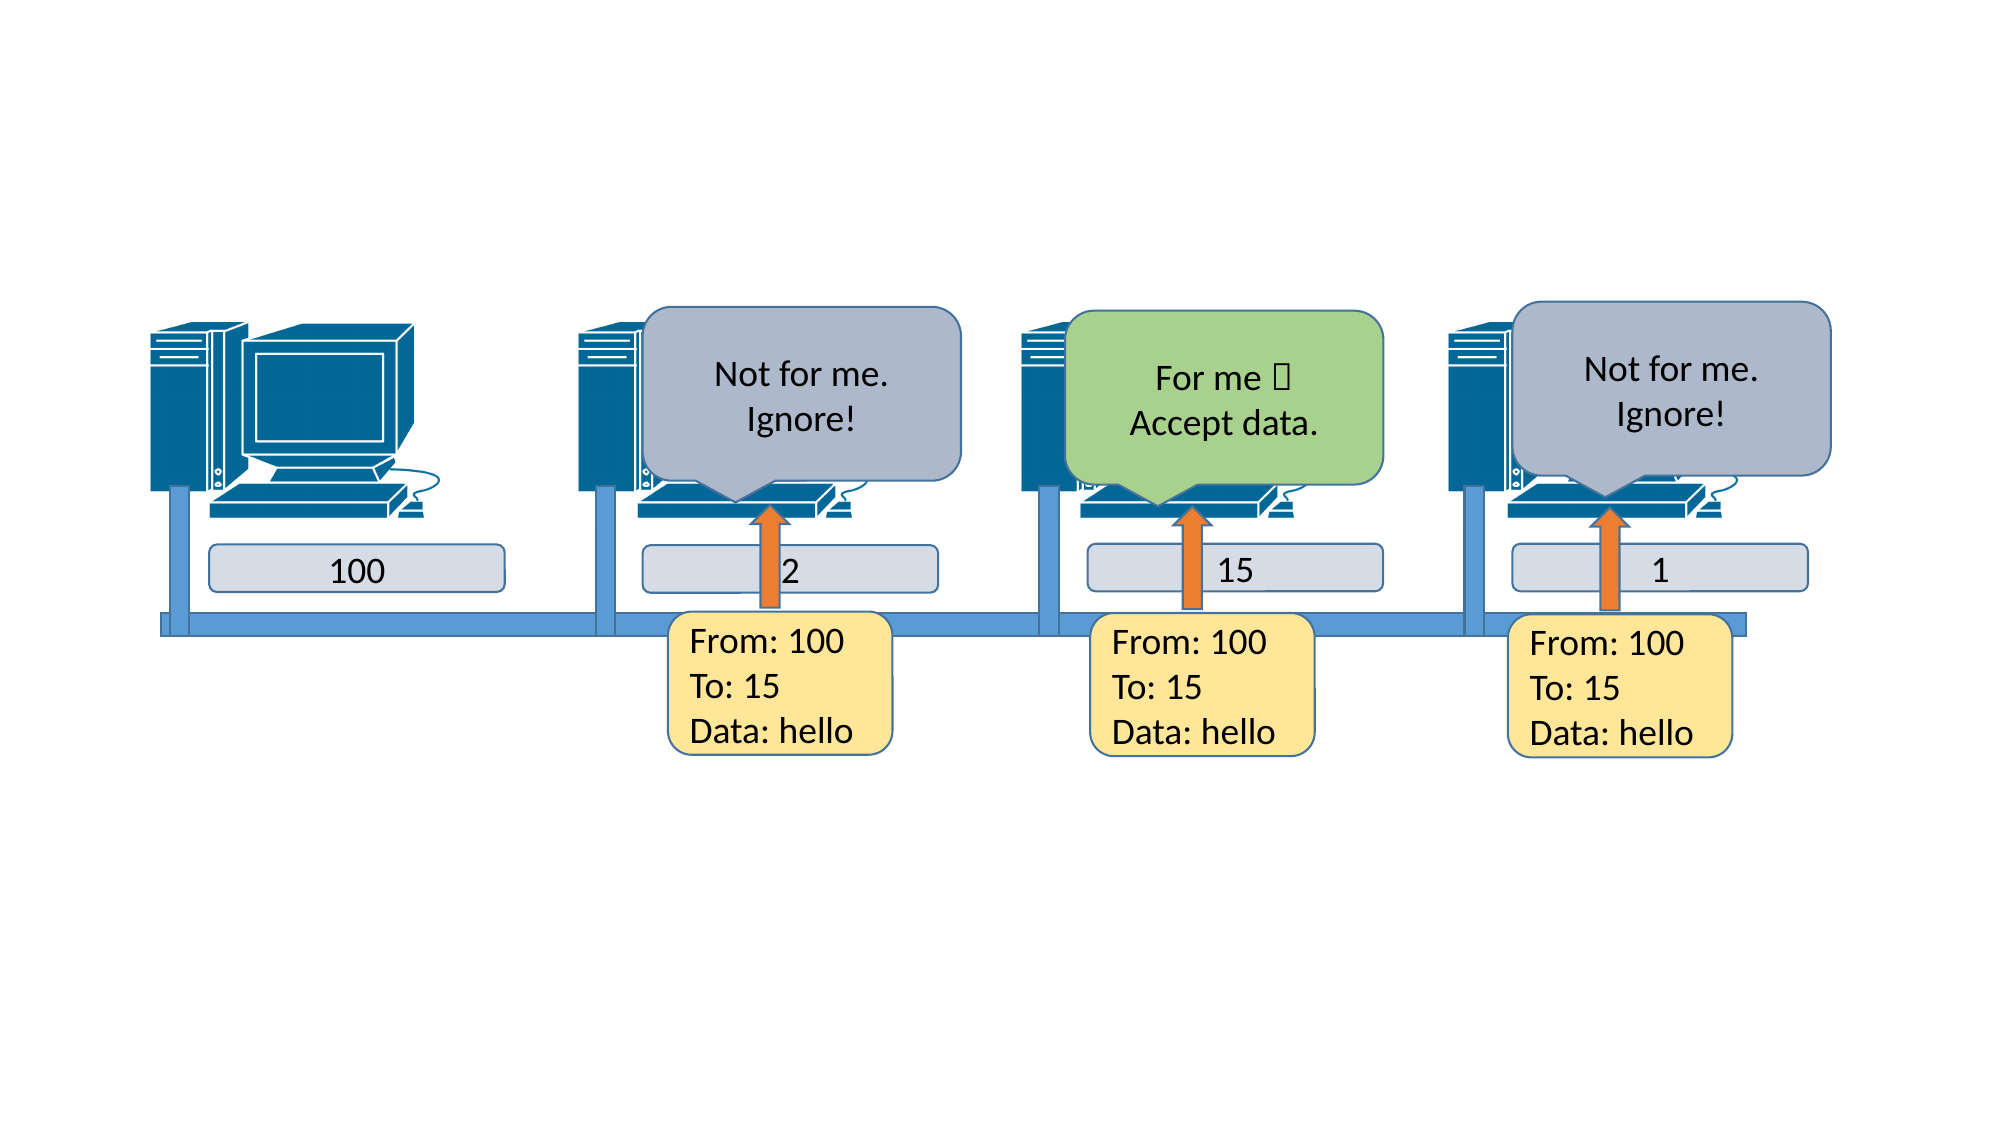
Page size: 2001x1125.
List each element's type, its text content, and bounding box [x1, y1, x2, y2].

text_box [1588, 527, 1632, 612]
text_box [1298, 612, 1463, 637]
picture [137, 301, 448, 527]
text_box [1060, 612, 1107, 637]
text_box 15 [1203, 542, 1385, 593]
text_box From: 100 To: 15 Data: hello [1506, 613, 1734, 759]
text_box [169, 527, 190, 637]
text_box [190, 612, 595, 637]
text_box Not for me. Ignore! [1536, 300, 1832, 477]
text_box 1 [1621, 542, 1810, 593]
picture [1435, 301, 1746, 527]
text_box [160, 612, 169, 637]
text_box From: 100 To: 15 Data: hello [1089, 611, 1316, 758]
text_box 15 [1086, 542, 1181, 593]
text_box 2 [781, 544, 940, 594]
text_box Not for me. Ignore! [876, 305, 963, 482]
text_box [1181, 527, 1203, 611]
text_box [1485, 612, 1747, 637]
text_box From: 100 To: 15 Data: hello [666, 610, 894, 756]
text_box [595, 527, 616, 637]
picture [1007, 301, 1318, 527]
text_box 1 [1511, 542, 1599, 593]
text_box [880, 612, 1038, 637]
text_box [616, 612, 681, 637]
text_box 2 [641, 544, 759, 594]
text_box 100 [208, 543, 506, 594]
text_box [759, 527, 781, 609]
text_box For me  Accept data. [1318, 309, 1385, 486]
picture [565, 301, 876, 527]
text_box [1463, 527, 1485, 637]
text_box [1038, 527, 1060, 637]
